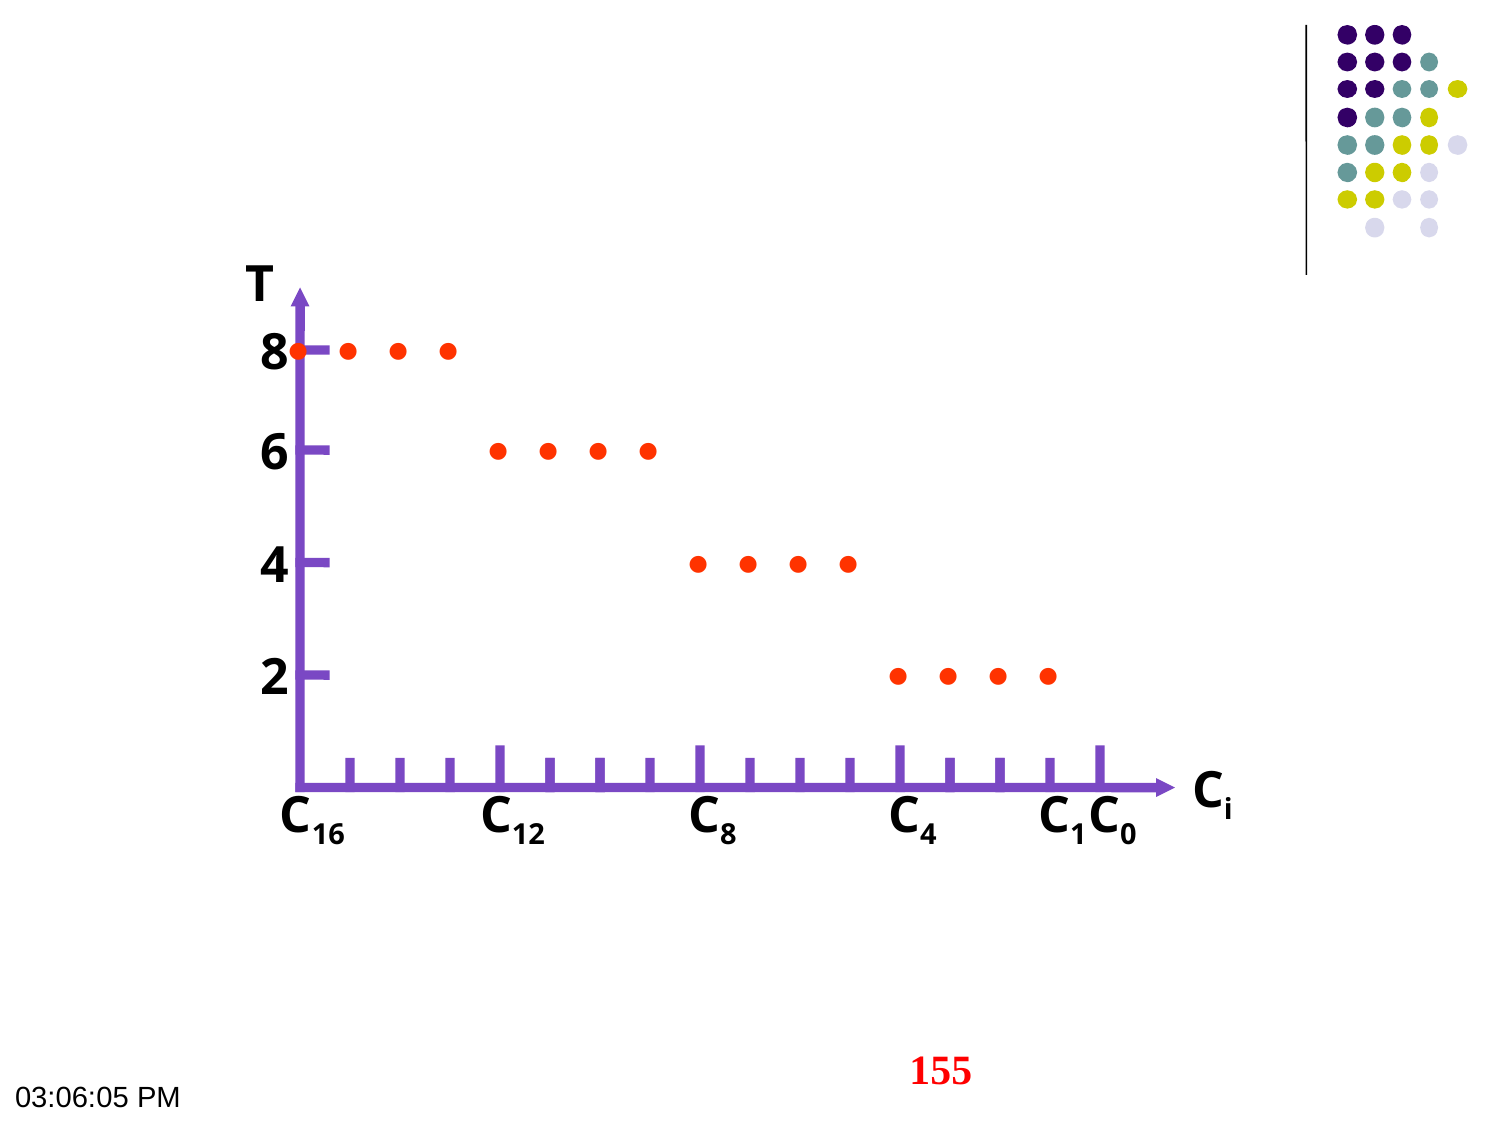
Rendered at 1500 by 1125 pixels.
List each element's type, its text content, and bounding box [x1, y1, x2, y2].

slide_number 155 [512, 1024, 988, 1101]
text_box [237, 312, 513, 388]
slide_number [0, 1070, 337, 1122]
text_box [216, 243, 1301, 851]
